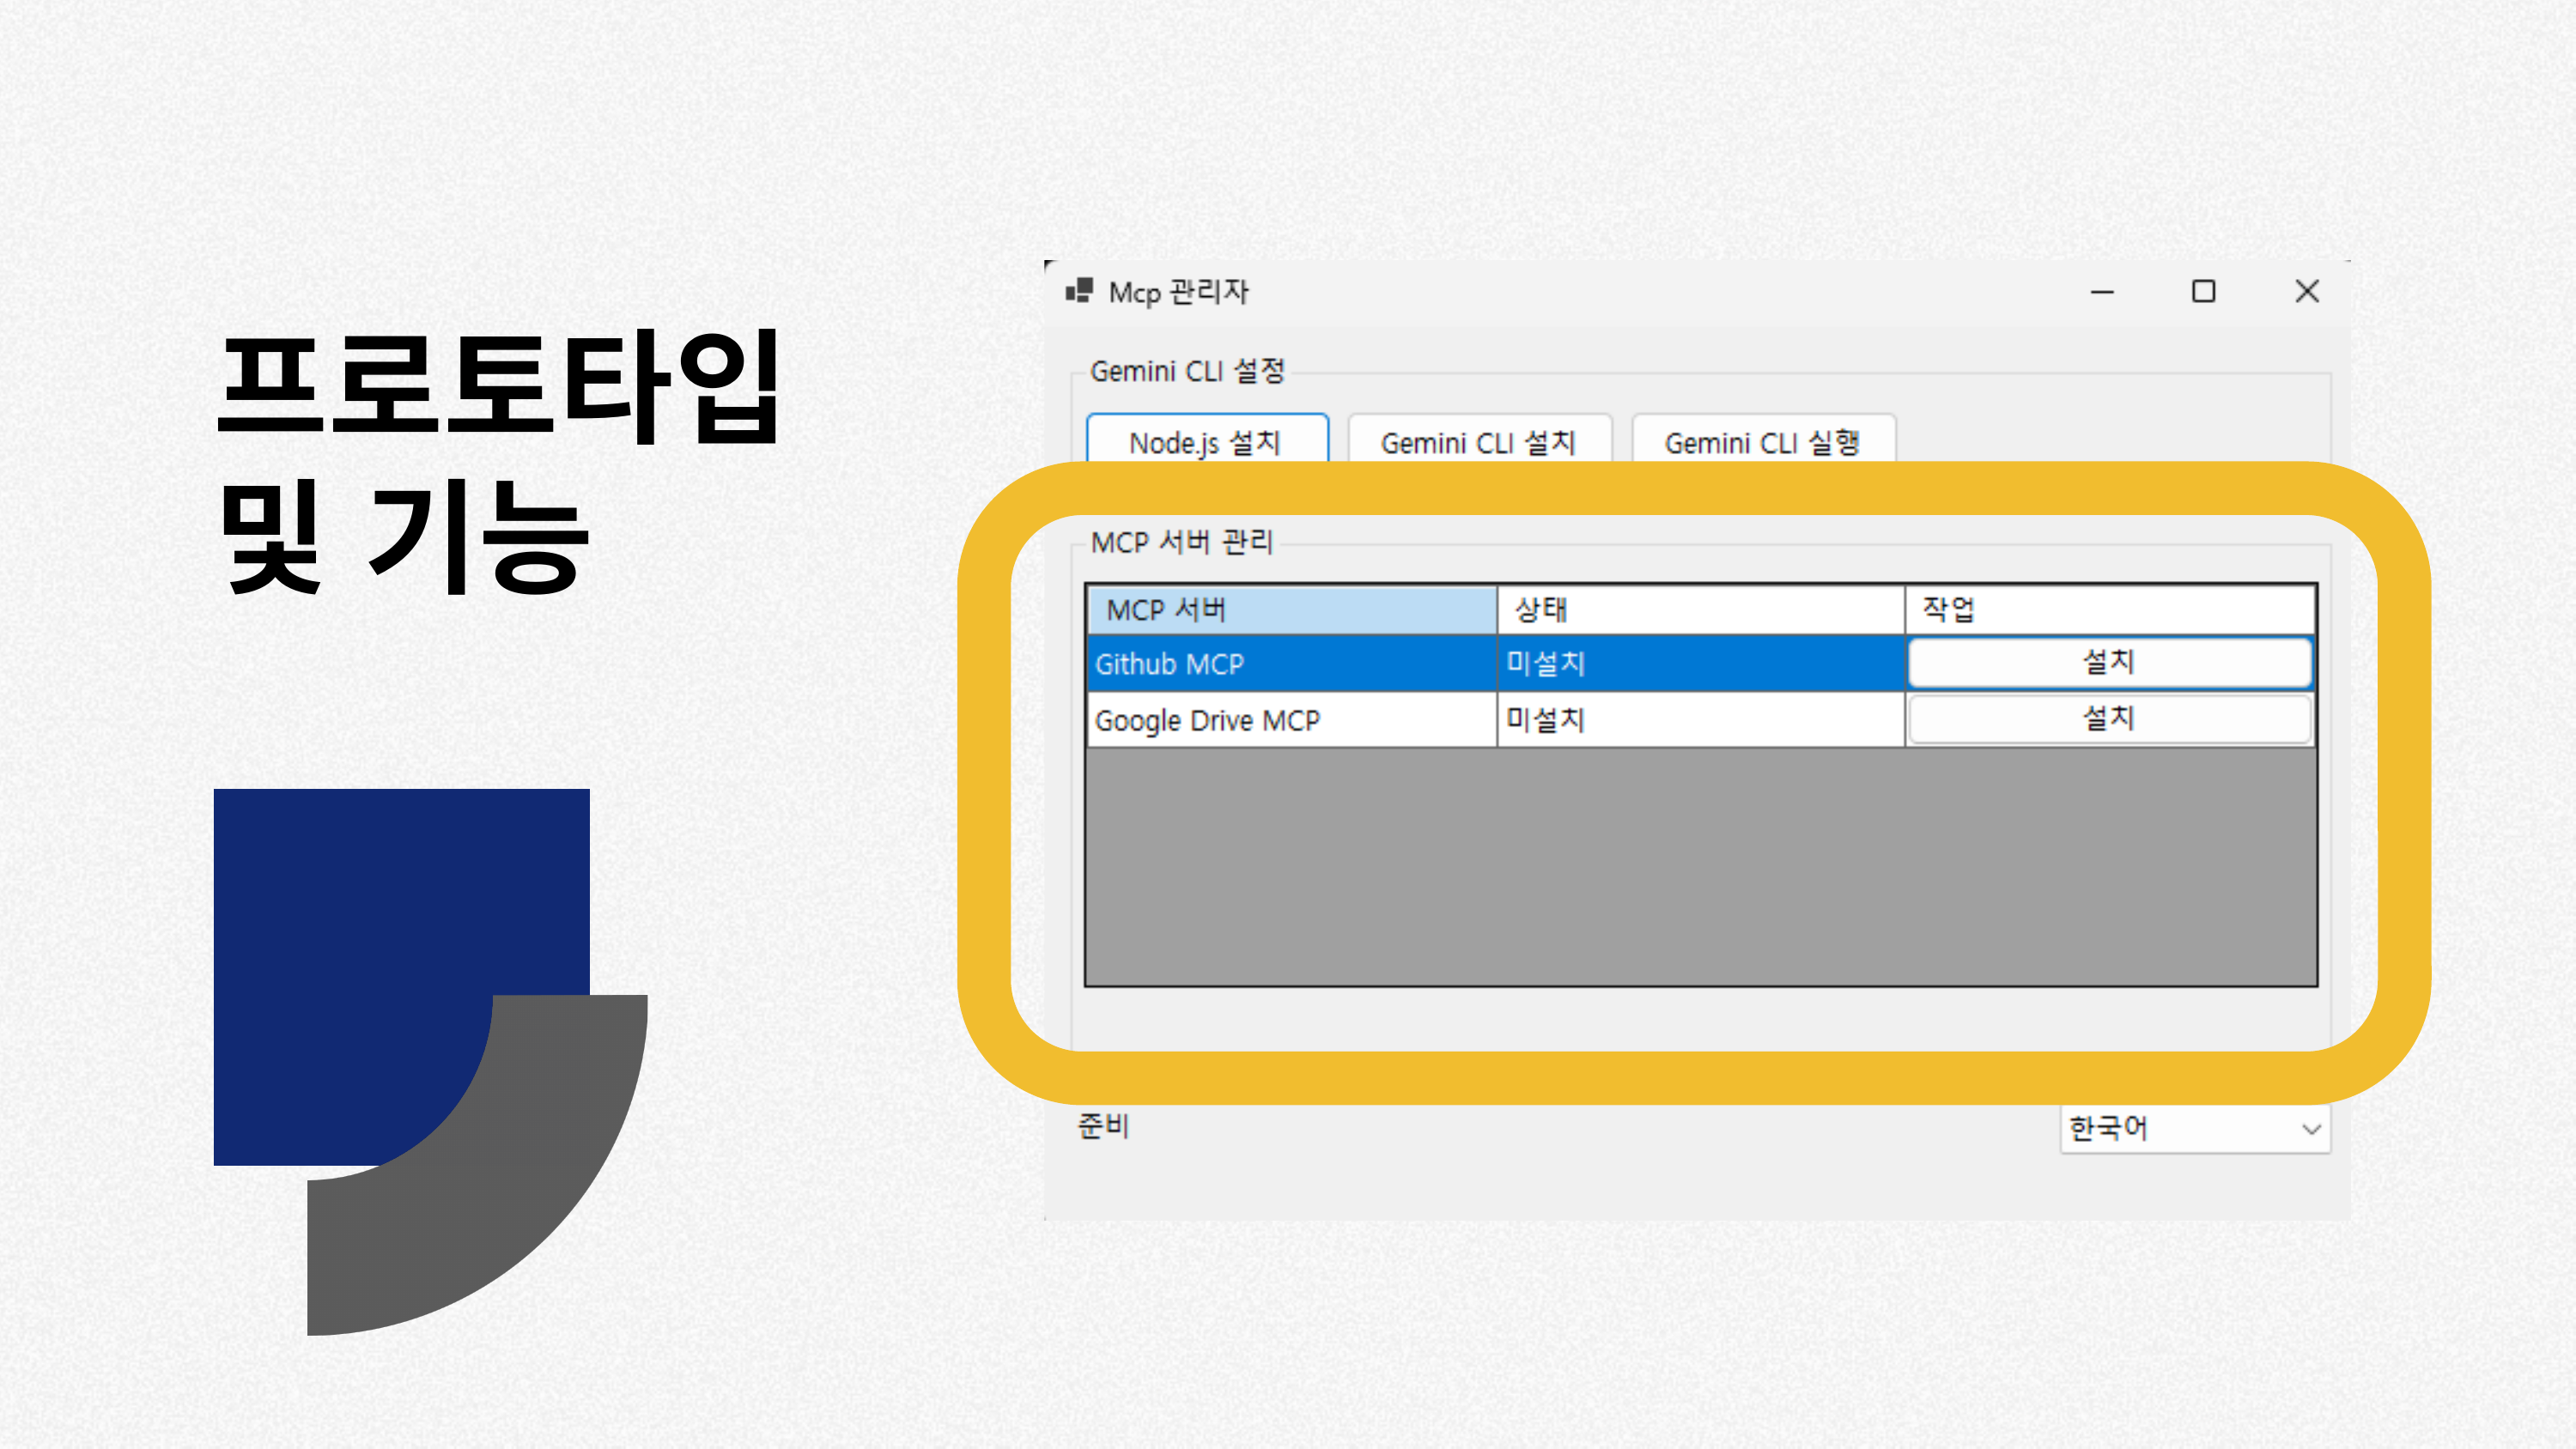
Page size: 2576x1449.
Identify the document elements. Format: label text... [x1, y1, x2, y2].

text_box 프로토타입 및 기능 [213, 308, 1010, 609]
text_box [307, 995, 648, 1336]
text_box [1044, 1070, 2351, 1221]
text_box [1044, 260, 2351, 496]
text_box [213, 789, 591, 1166]
text_box [981, 486, 2407, 1081]
text_box [0, 0, 2576, 1449]
